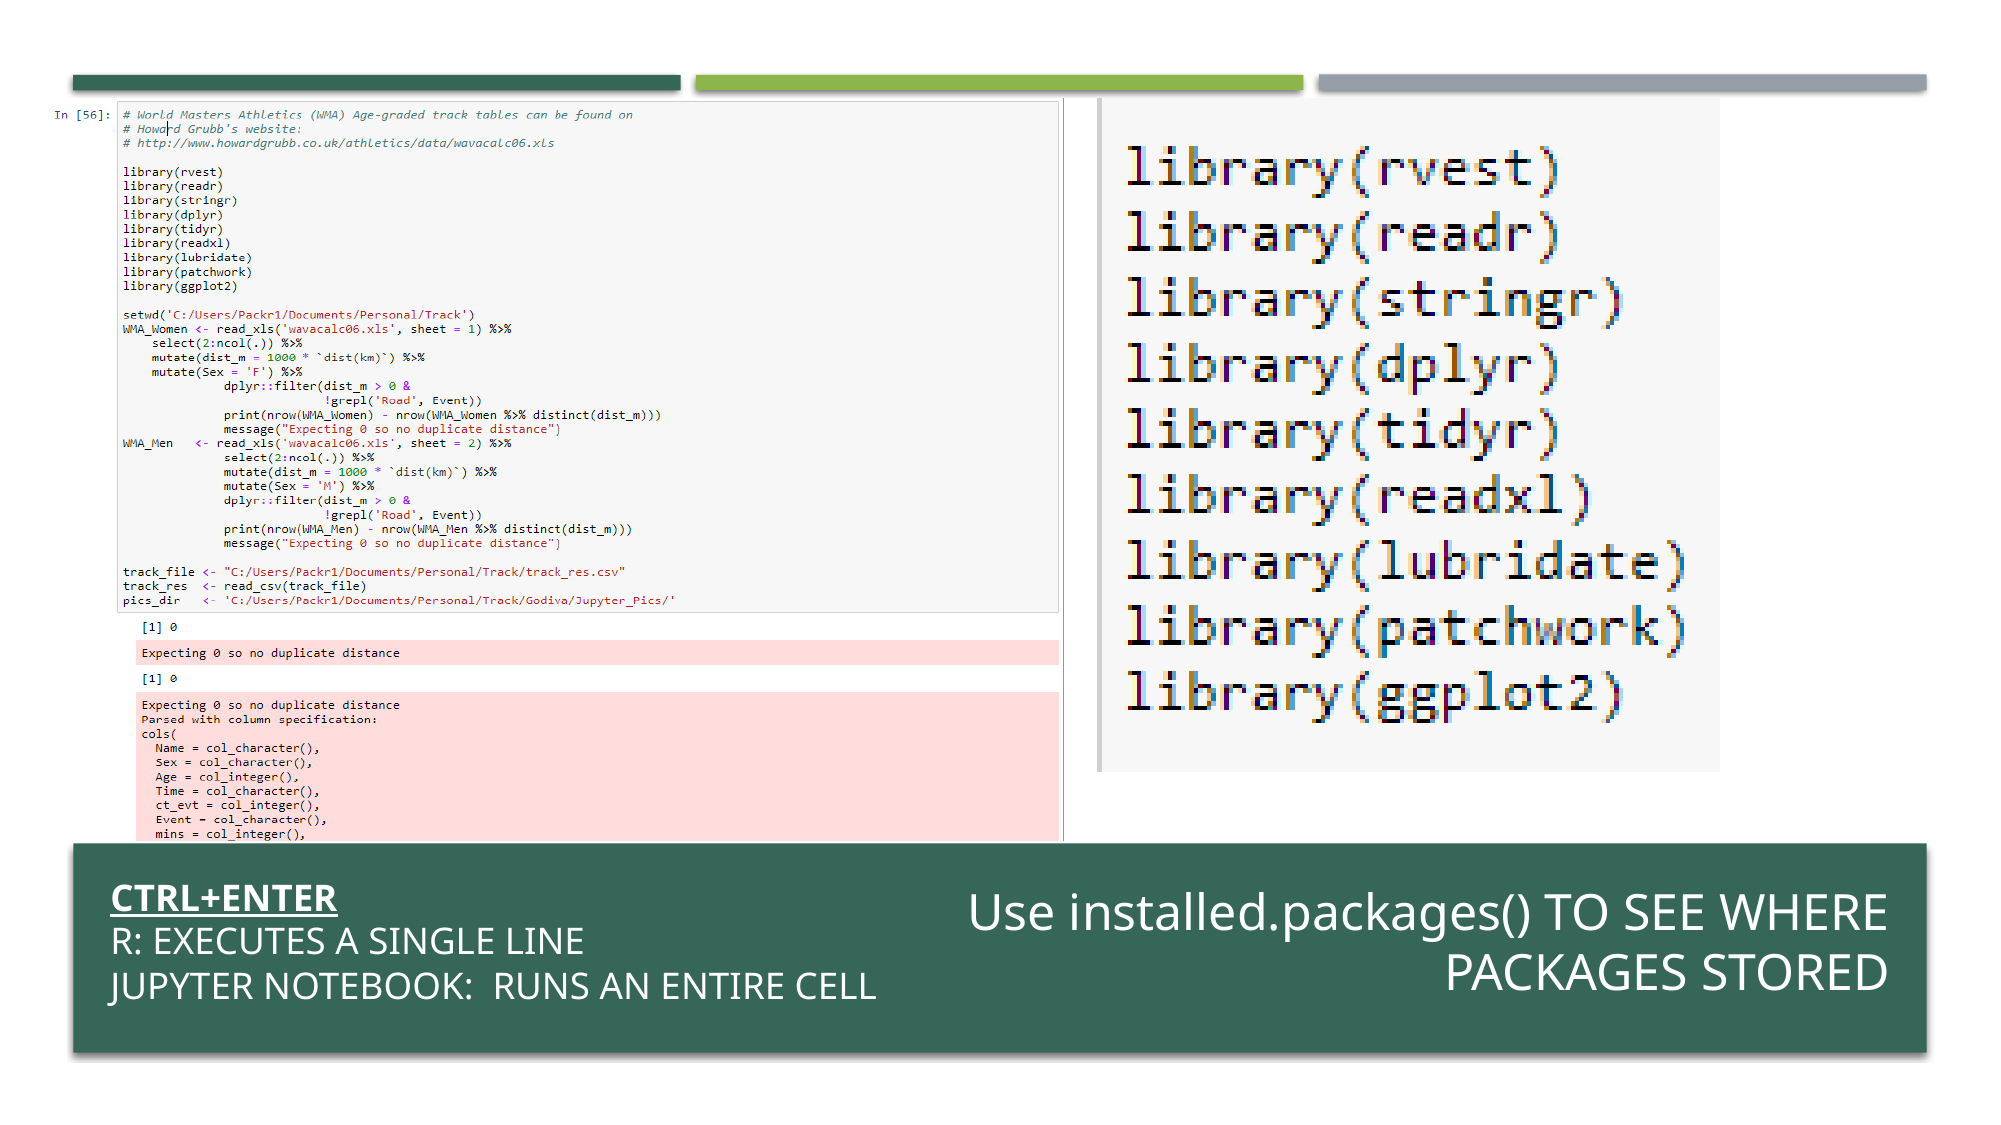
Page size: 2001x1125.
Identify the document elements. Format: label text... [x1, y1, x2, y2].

title ctrl+enter R: Executes a single line Jupyter Notebook: Runs an entire cell [95, 863, 901, 1062]
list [39, 98, 1078, 842]
picture [1076, 98, 1720, 772]
list Ctrl+enter Use installed.packages() TO SEE WHERE PACKAGES STORED [941, 863, 1905, 1008]
